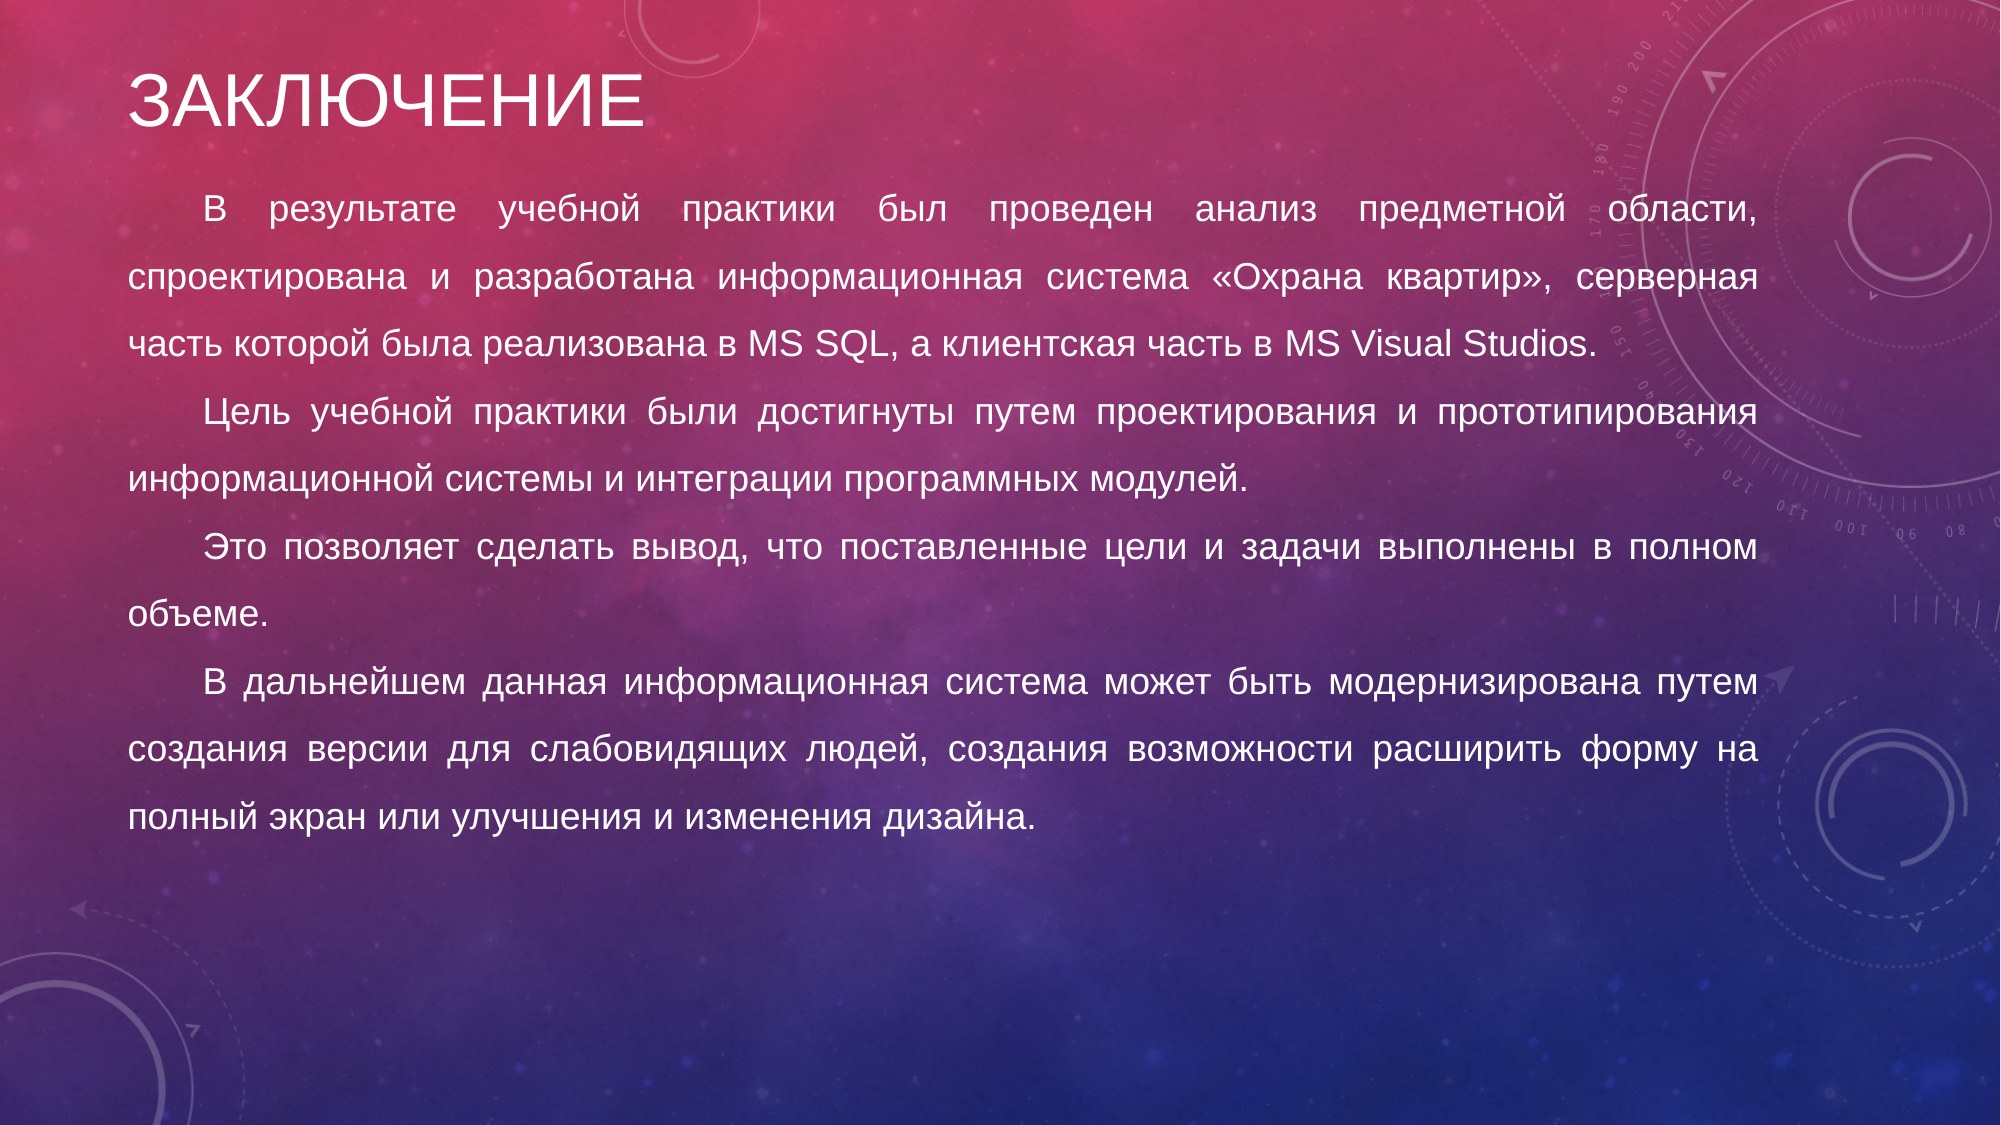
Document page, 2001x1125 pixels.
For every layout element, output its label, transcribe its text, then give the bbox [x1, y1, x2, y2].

list В результате учебной практики был проведен анализ предметной области, спроектирована и разработана информационная система «Охрана квартир», серверная часть которой была реализована в MS SQL, а клиентская часть в MS Visual Studios. Цель учебной практики были достигнуты путем проектирования и прототипирования информационной системы и интеграции программных модулей. Это позволяет сделать вывод, что поставленные цели и задачи выполнены в полном объеме. В дальнейшем данная информационная система может быть модернизирована путем создания версии для слабовидящих людей, создания возможности расширить форму на полный экран или улучшения и изменения дизайна. [112, 154, 1775, 1011]
picture [0, 0, 2001, 1125]
title Заключение [112, 39, 1775, 154]
